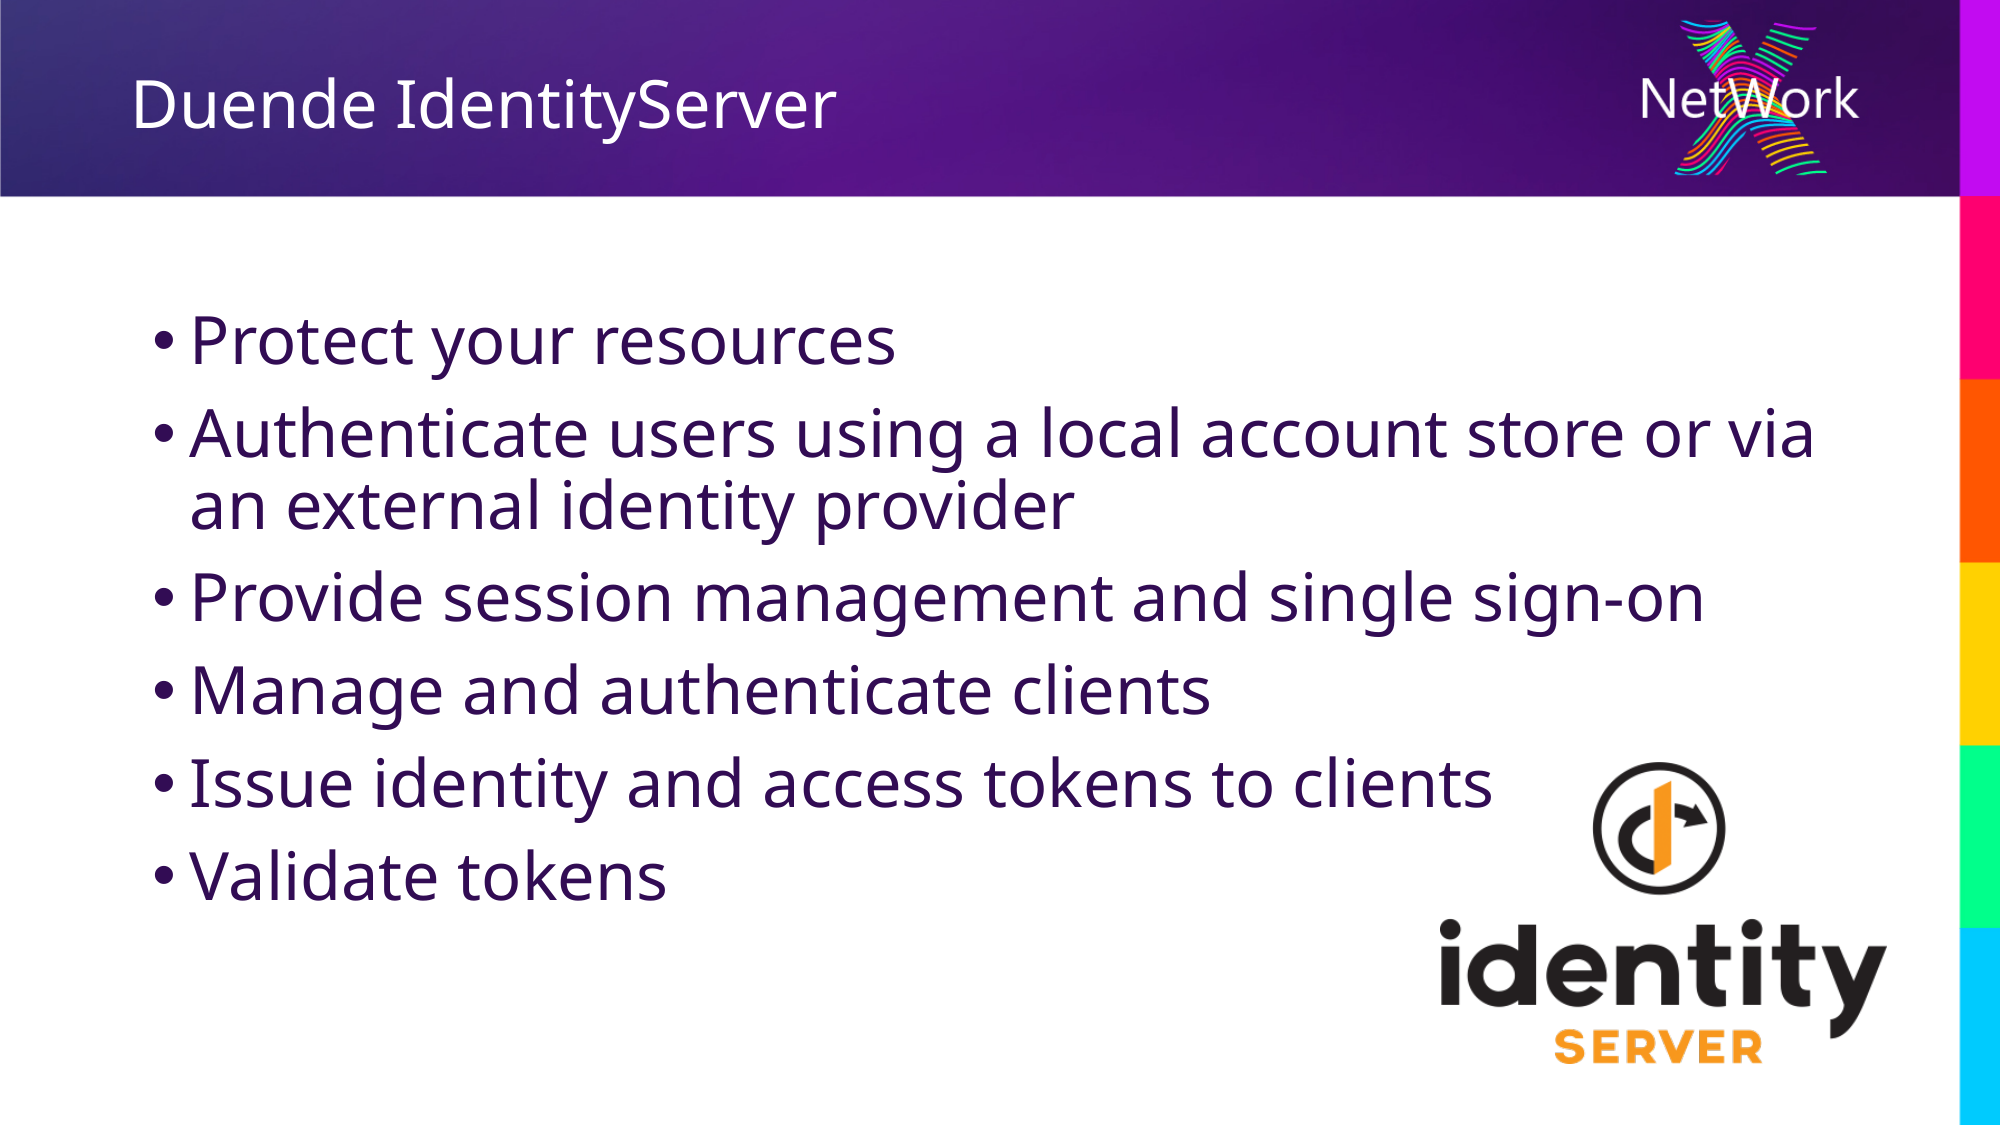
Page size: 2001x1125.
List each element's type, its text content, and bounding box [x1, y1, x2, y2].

title Duende IdentityServer [115, 44, 1619, 169]
list Protect your resources Authenticate users using a local account store or via an external identity provider Provide session management and single sign-on Manage and authenticate clients Issue identity and access tokens to clients Validate tokens [137, 299, 1863, 1014]
picture [0, 0, 2000, 1125]
